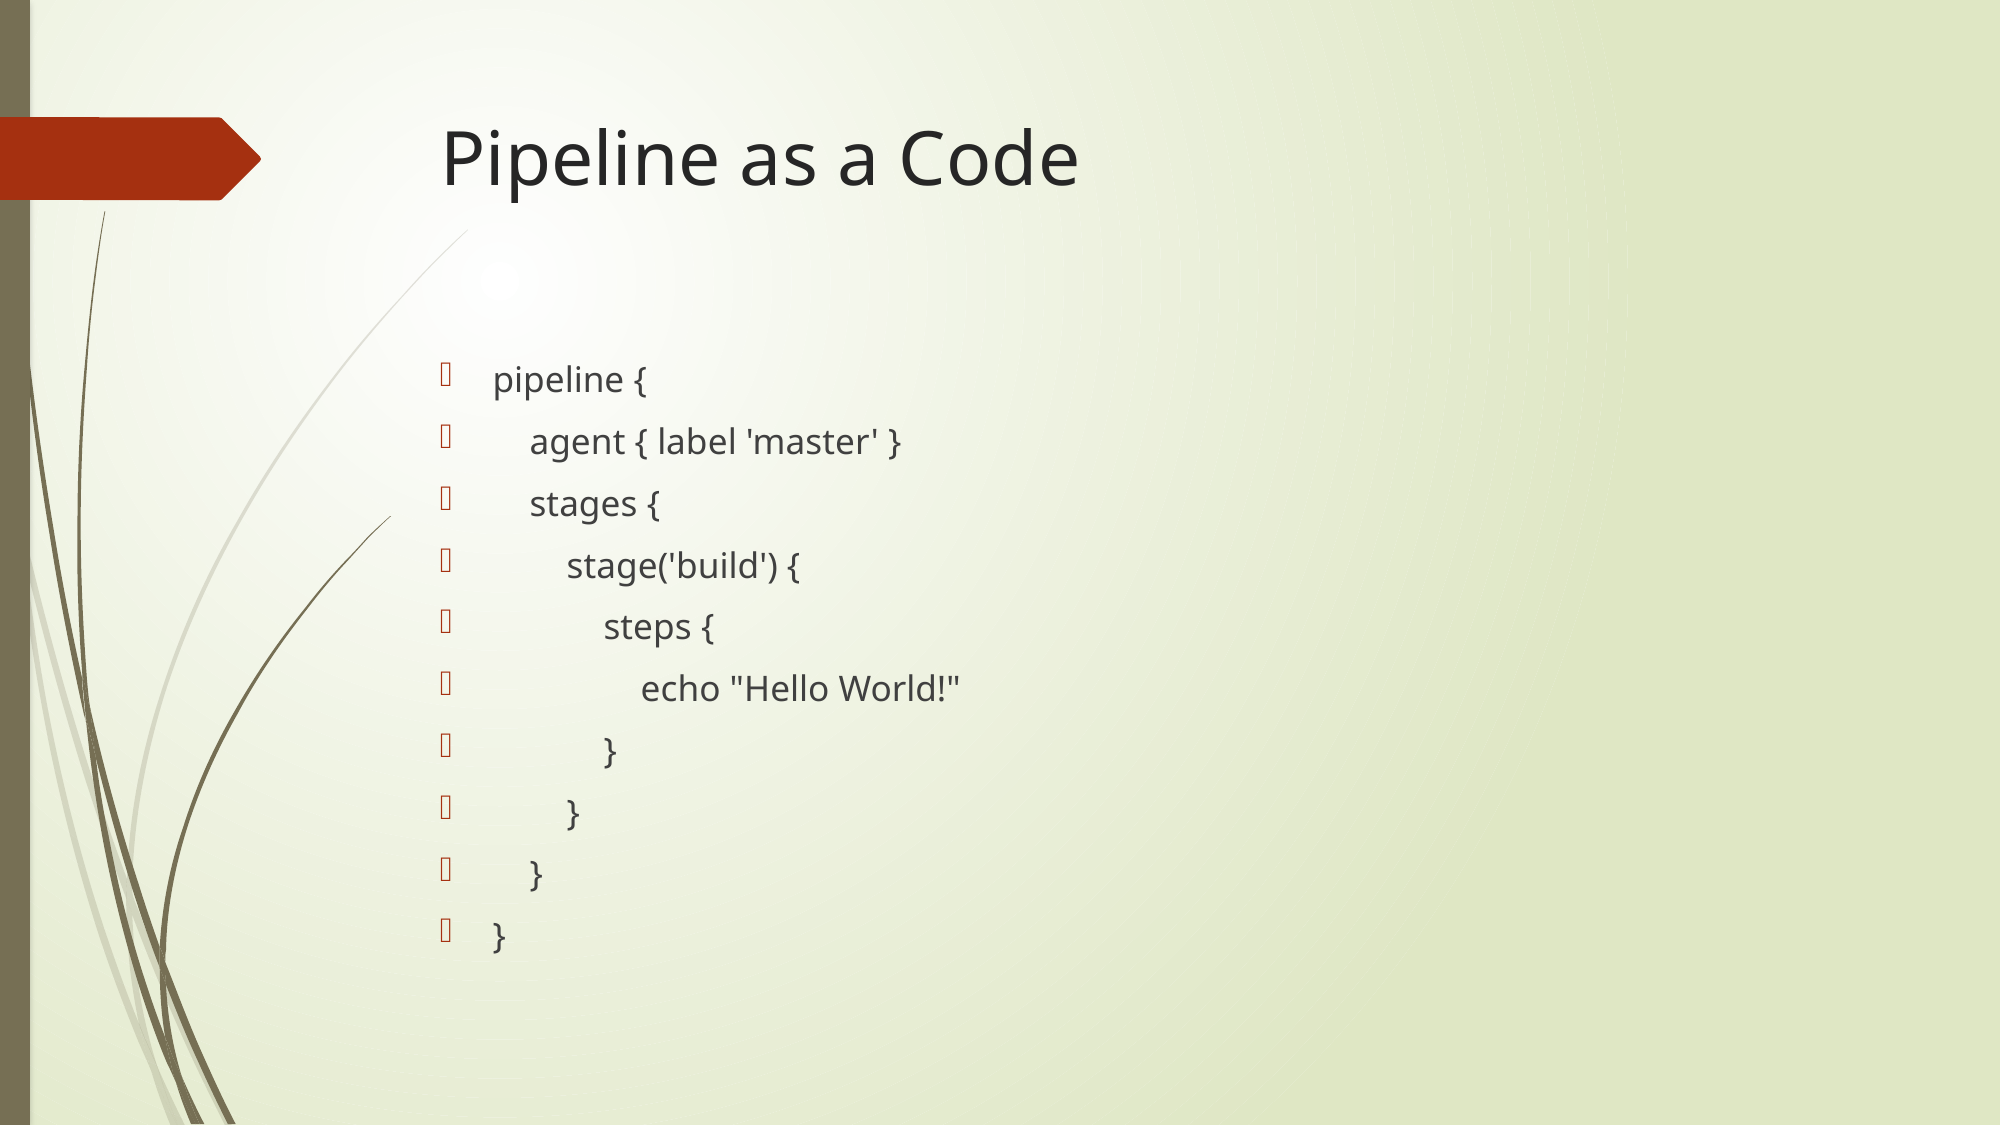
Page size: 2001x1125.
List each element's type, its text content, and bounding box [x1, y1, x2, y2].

list pipeline { agent { label 'master' } stages { stage('build') { steps { echo "Hello World!" } } } } [424, 350, 1888, 970]
title Pipeline as a Code [425, 102, 1888, 313]
